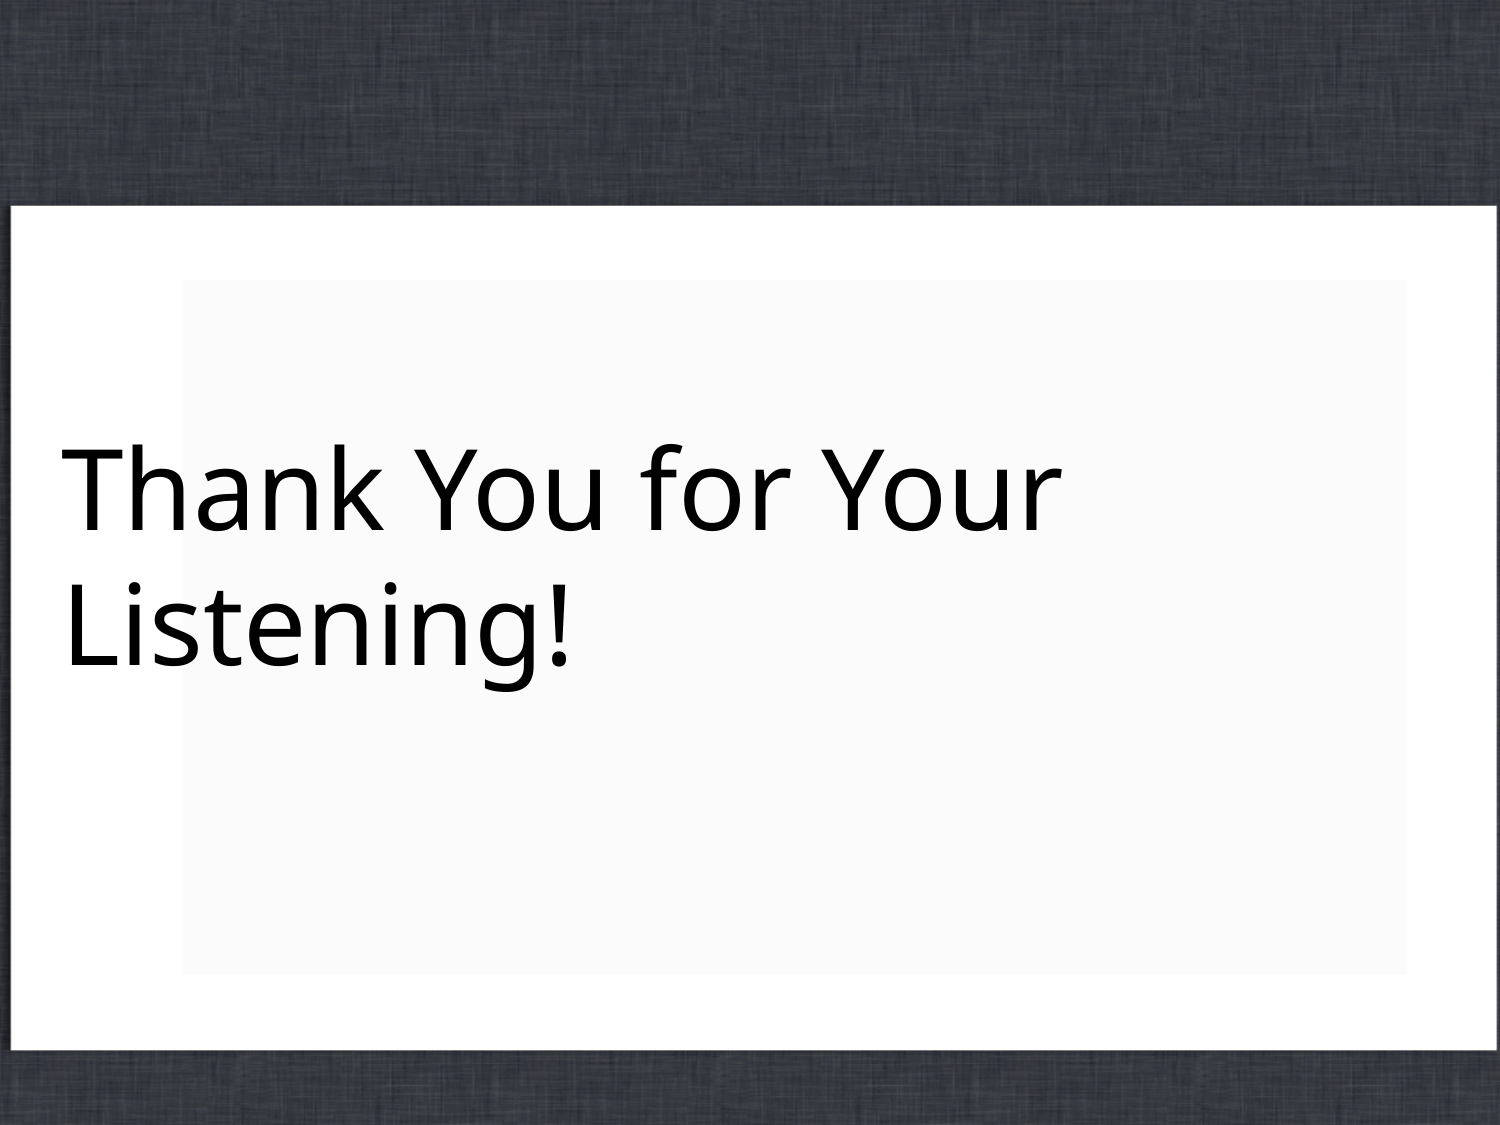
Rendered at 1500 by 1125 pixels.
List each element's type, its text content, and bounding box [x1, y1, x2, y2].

list Thank You for Your Listening! [46, 410, 1500, 1125]
picture [0, 0, 1500, 1125]
